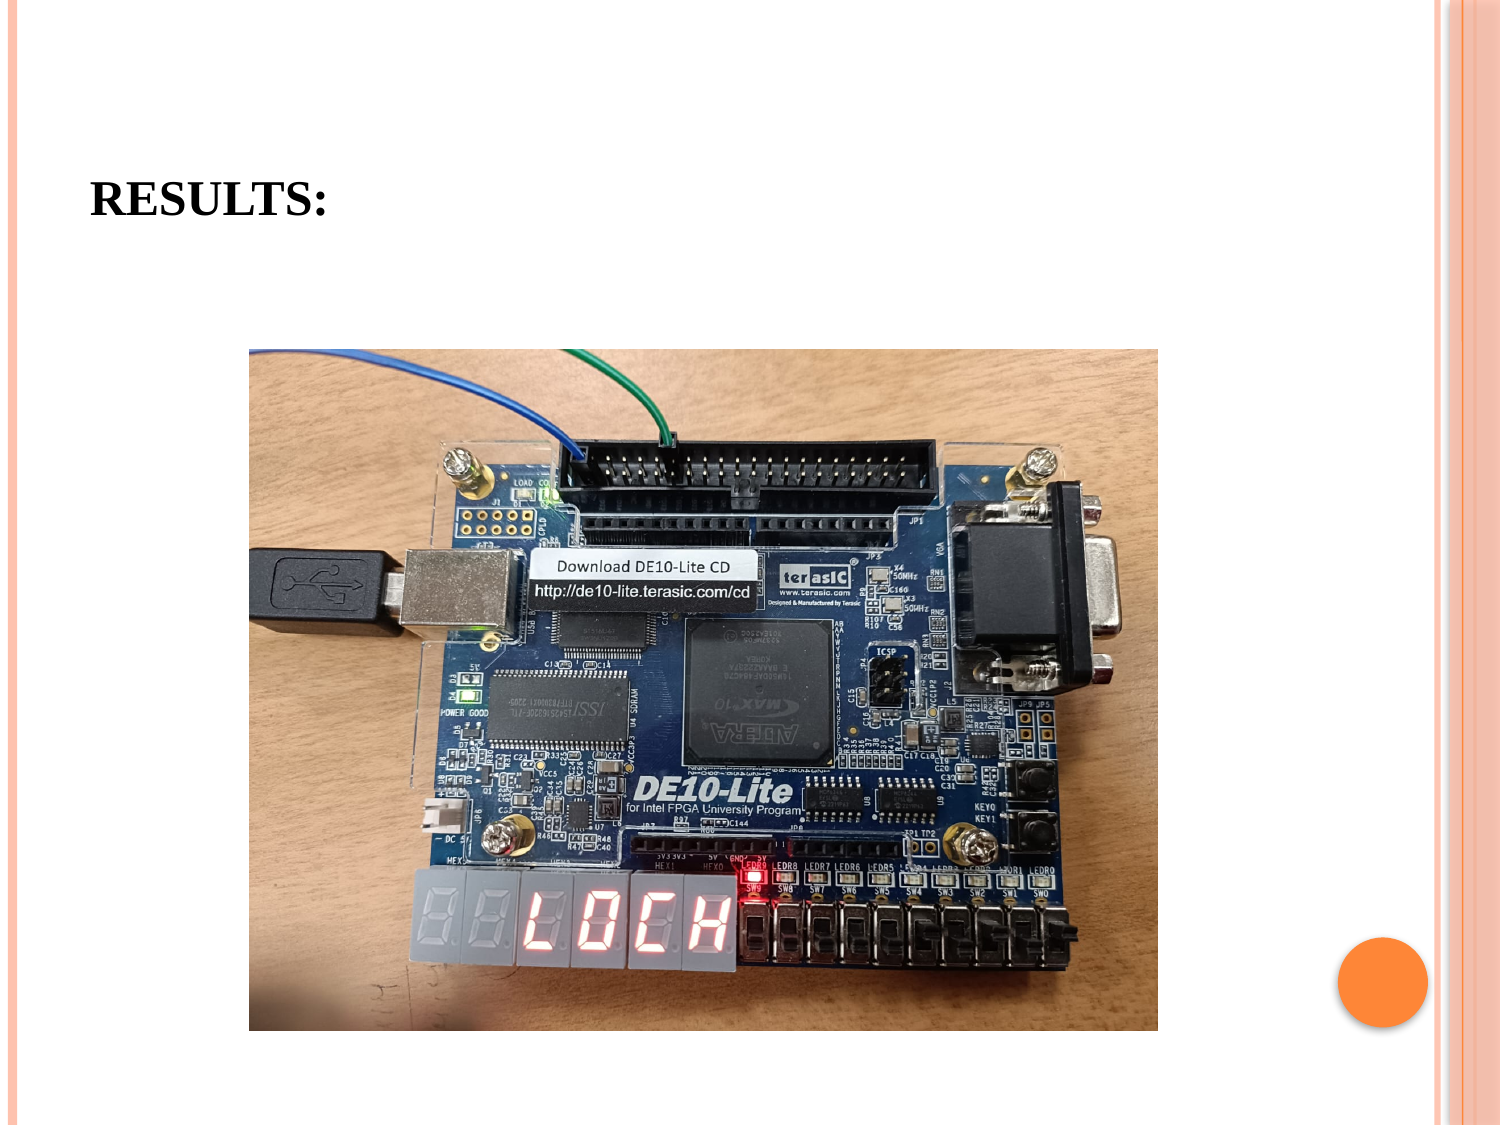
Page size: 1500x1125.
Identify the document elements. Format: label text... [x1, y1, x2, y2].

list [249, 349, 1159, 1032]
title Results: [75, 45, 1300, 233]
